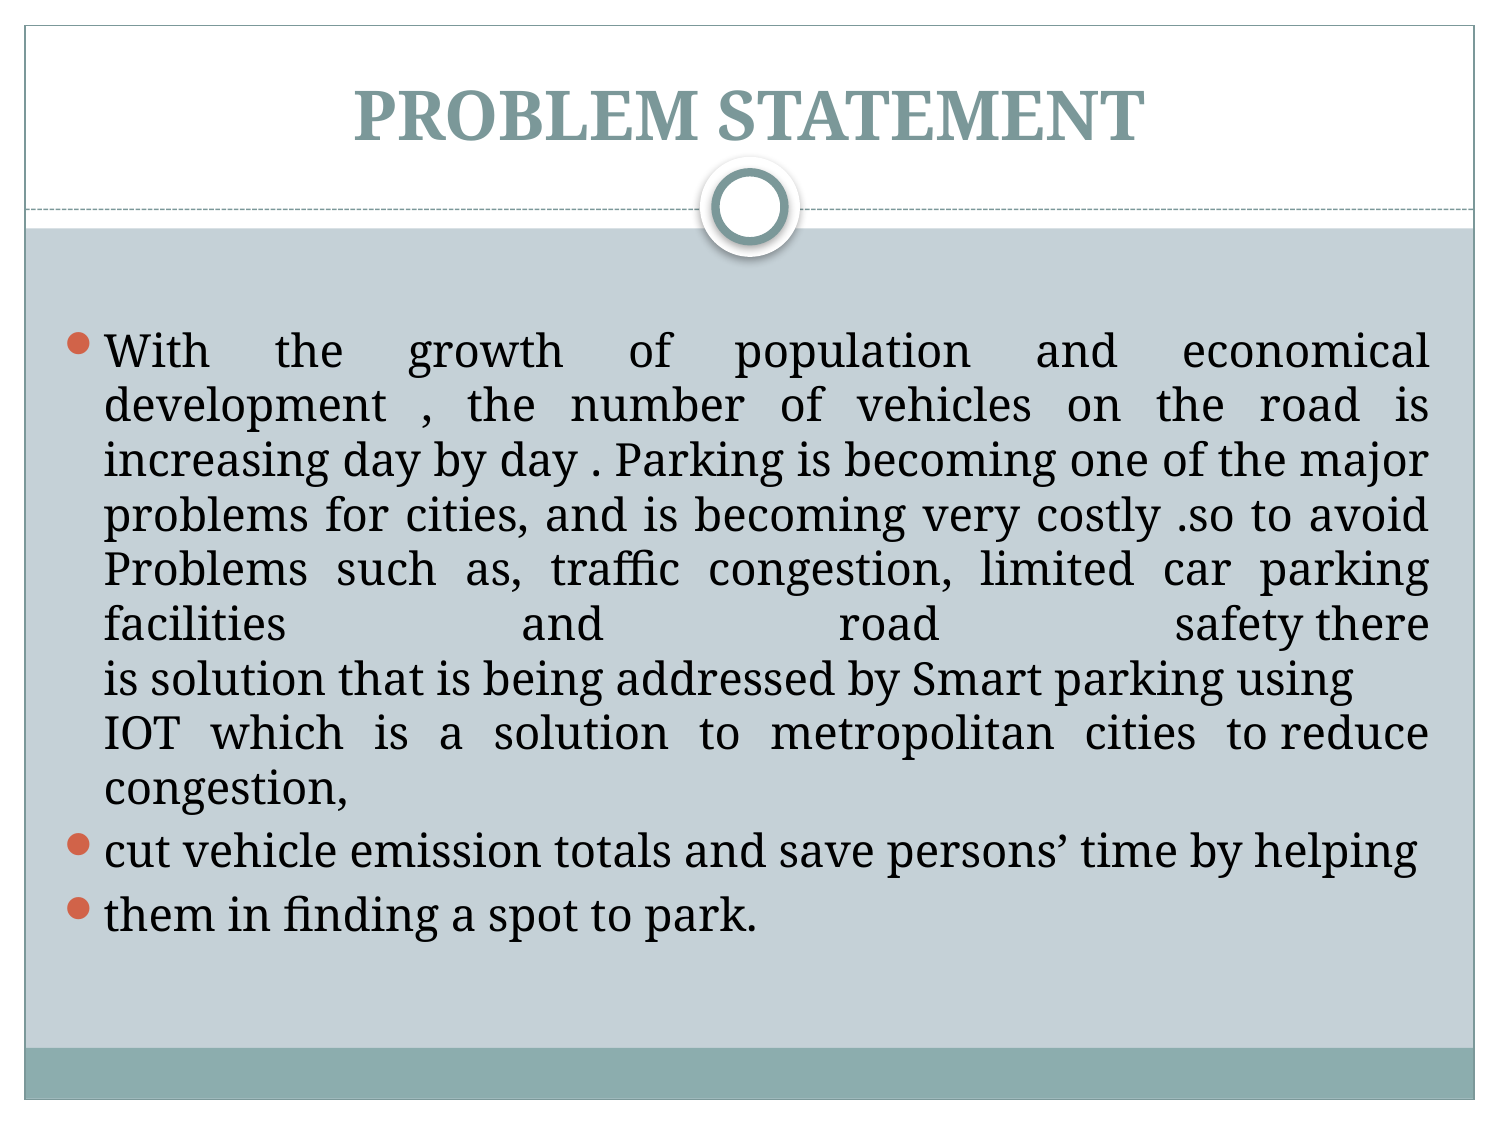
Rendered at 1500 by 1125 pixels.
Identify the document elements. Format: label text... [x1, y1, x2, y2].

title PROBLEM STATEMENT [49, 37, 1450, 162]
list With the growth of population and economical development , the number of vehicles on the road is increasing day by day . Parking is becoming one of the major problems for cities, and is becoming very costly .so to avoid Problems such as, traffic congestion, limited car parking facilities and road safety there is solution that is being addressed by Smart parking using IOT which is a solution to metropolitan cities to reduce congestion, cut vehicle emission totals and save persons’ time by helping them in finding a spot to park. [49, 250, 1445, 1001]
